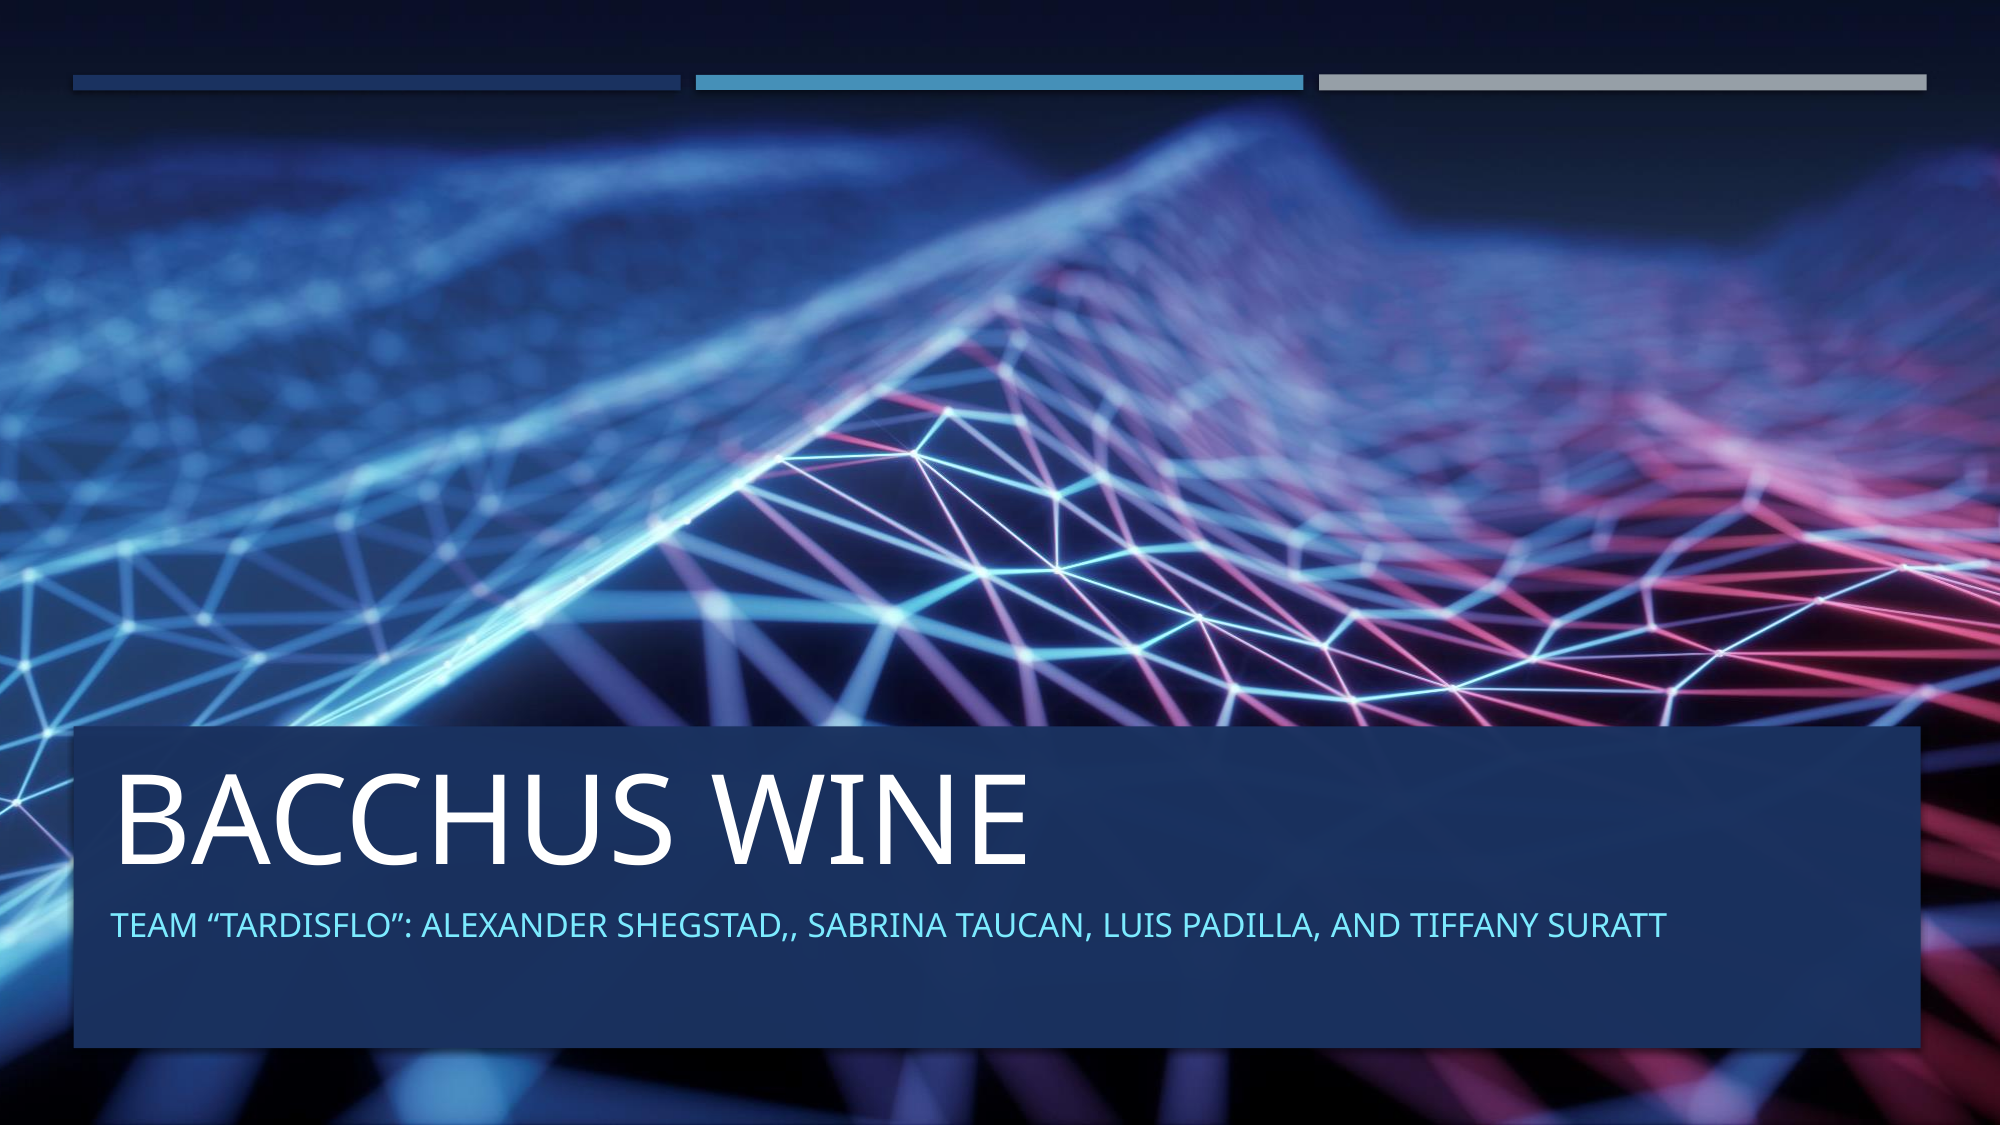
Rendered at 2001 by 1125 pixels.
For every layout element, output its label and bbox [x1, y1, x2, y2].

picture [0, 0, 2000, 1125]
text_box [72, 73, 1928, 92]
